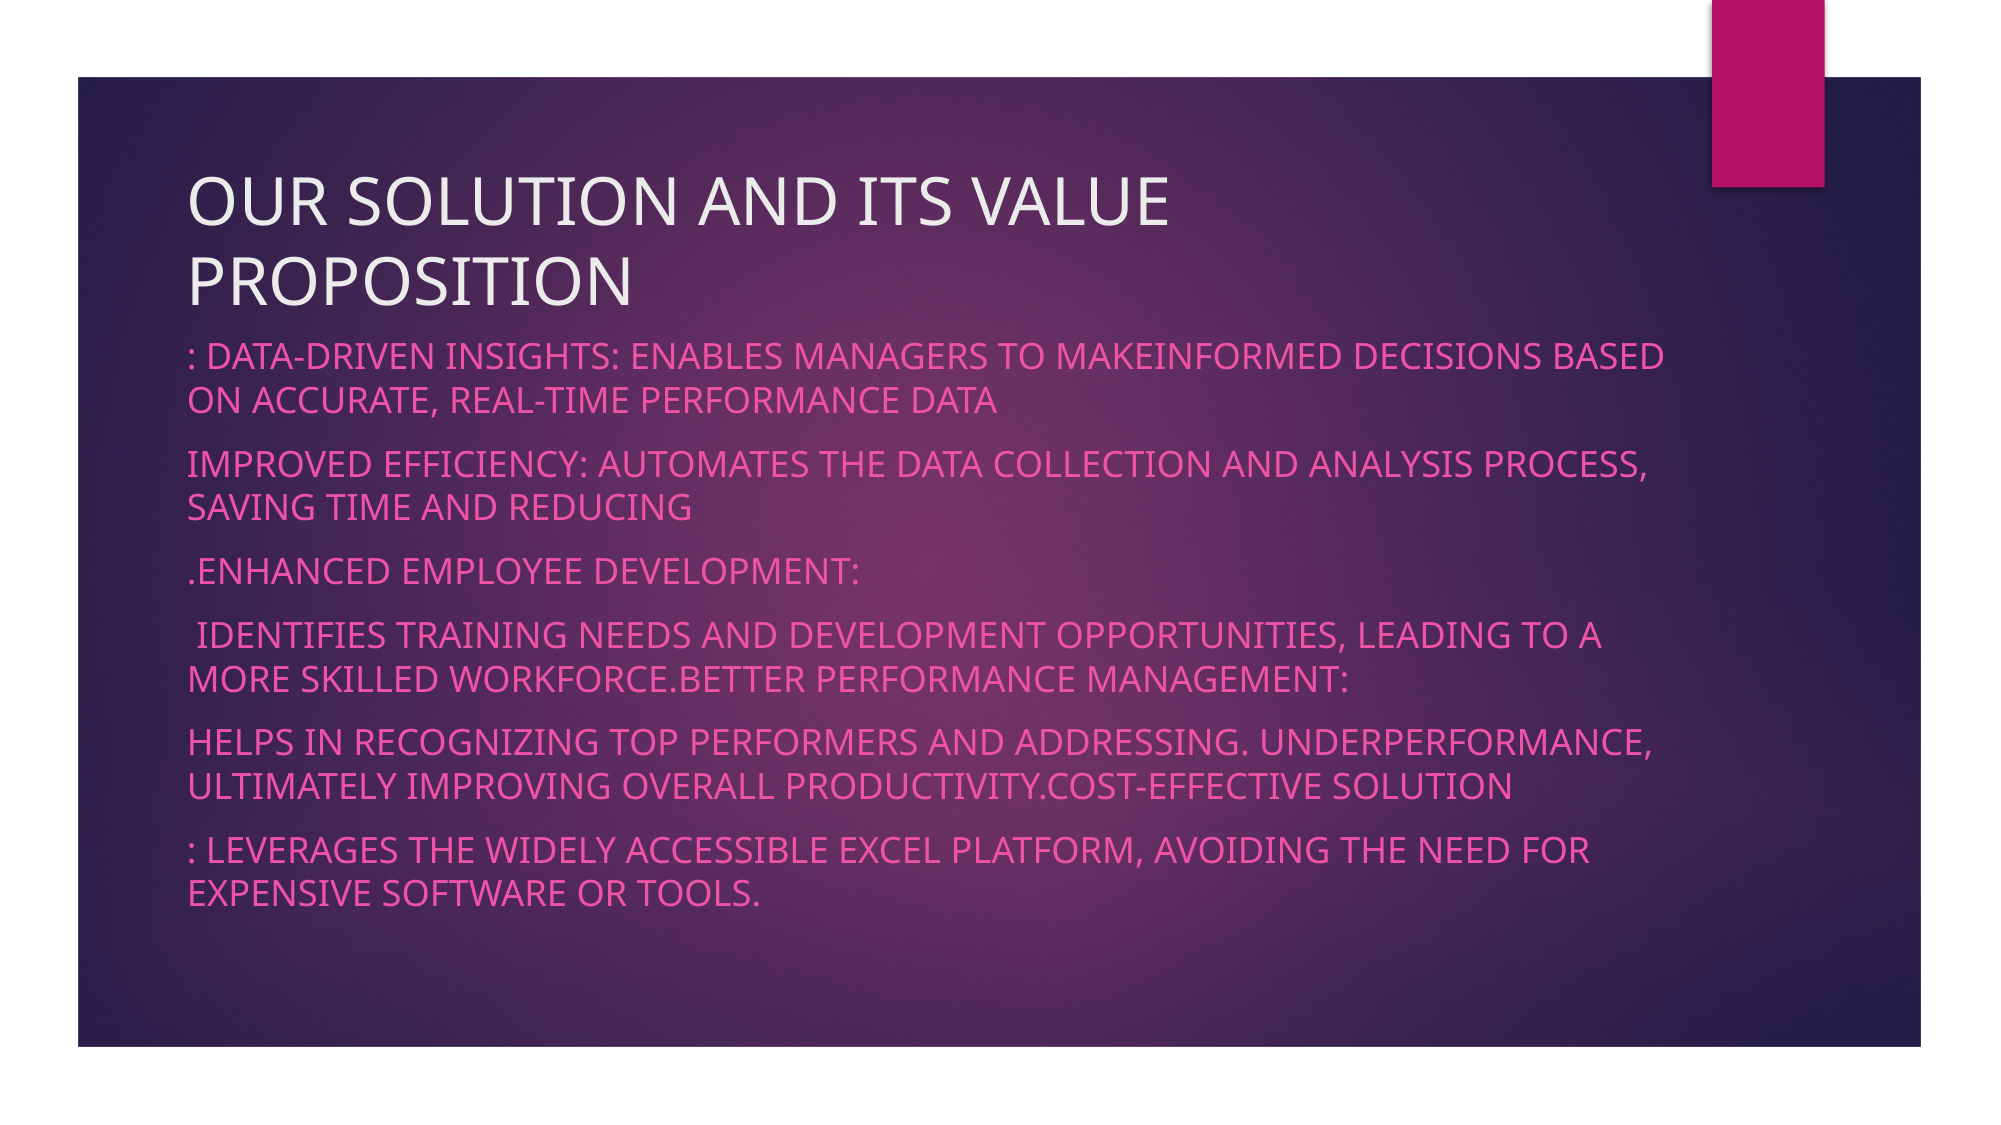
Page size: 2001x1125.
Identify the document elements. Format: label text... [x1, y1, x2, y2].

title OUR SOLUTION AND ITS VALUE PROPOSITION [171, 158, 1620, 326]
subtitle : Data-Driven Insights: Enables managers to makeinformed decisions based on accurate, real-time performance data Improved Efficiency: Automates the data collection and analysis process, saving time and reducing .Enhanced Employee Development: Identifies training needs and development opportunities, leading to a more skilled workforce.Better Performance Management: Helps in recognizing top performers and addressing. underperformance, ultimately improving overall productivity.Cost-Effective Solution : Leverages the widely accessible Excel platform, avoiding the need for expensive software or tools. [171, 326, 1686, 936]
